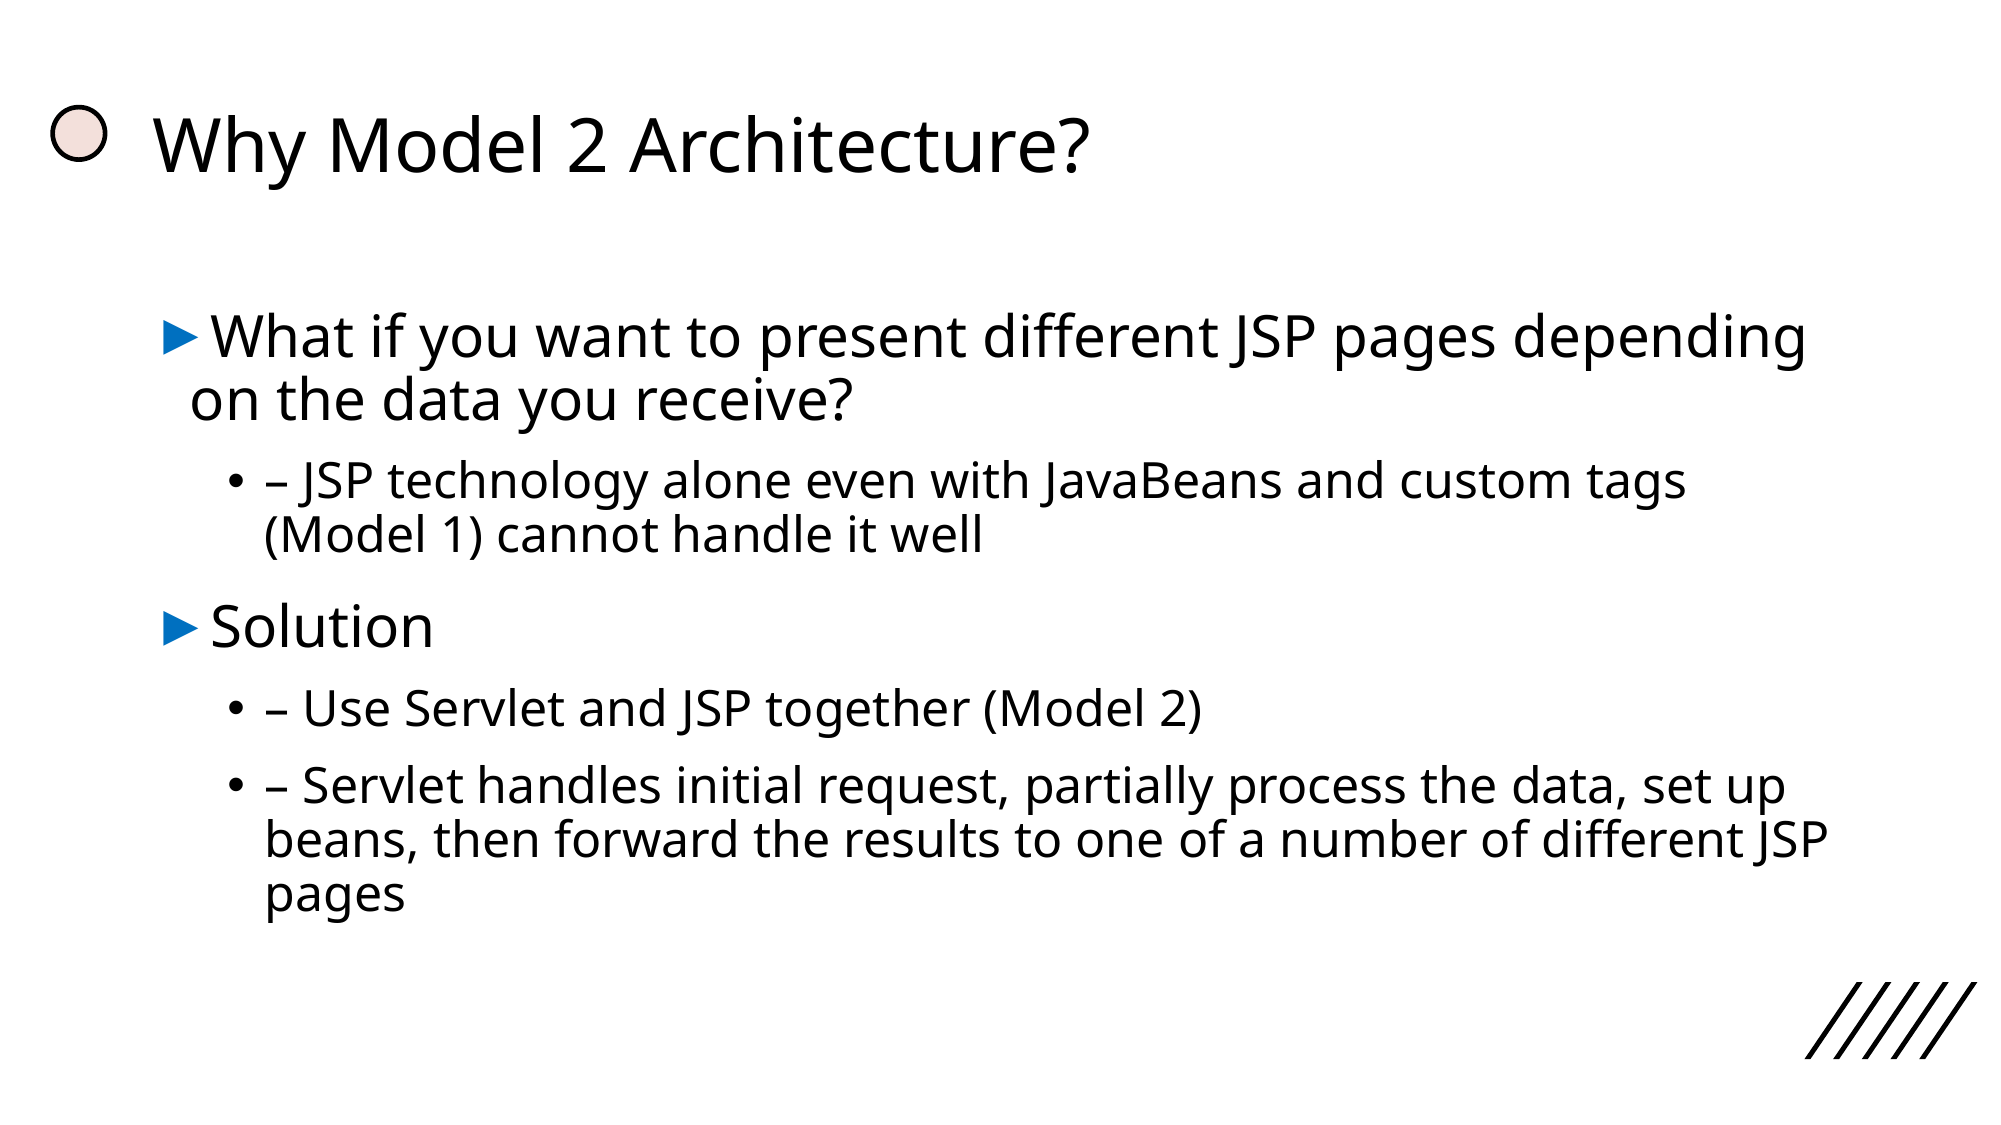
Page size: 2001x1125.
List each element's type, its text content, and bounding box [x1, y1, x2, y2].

title Why Model 2 Architecture? [137, 59, 1863, 236]
list What if you want to present different JSP pages depending on the data you receive? – JSP technology alone even with JavaBeans and custom tags (Model 1) cannot handle it well Solution – Use Servlet and JSP together (Model 2) – Servlet handles initial request, partially process the data, set up beans, then forward the results to one of a number of different JSP pages [137, 299, 1863, 1014]
